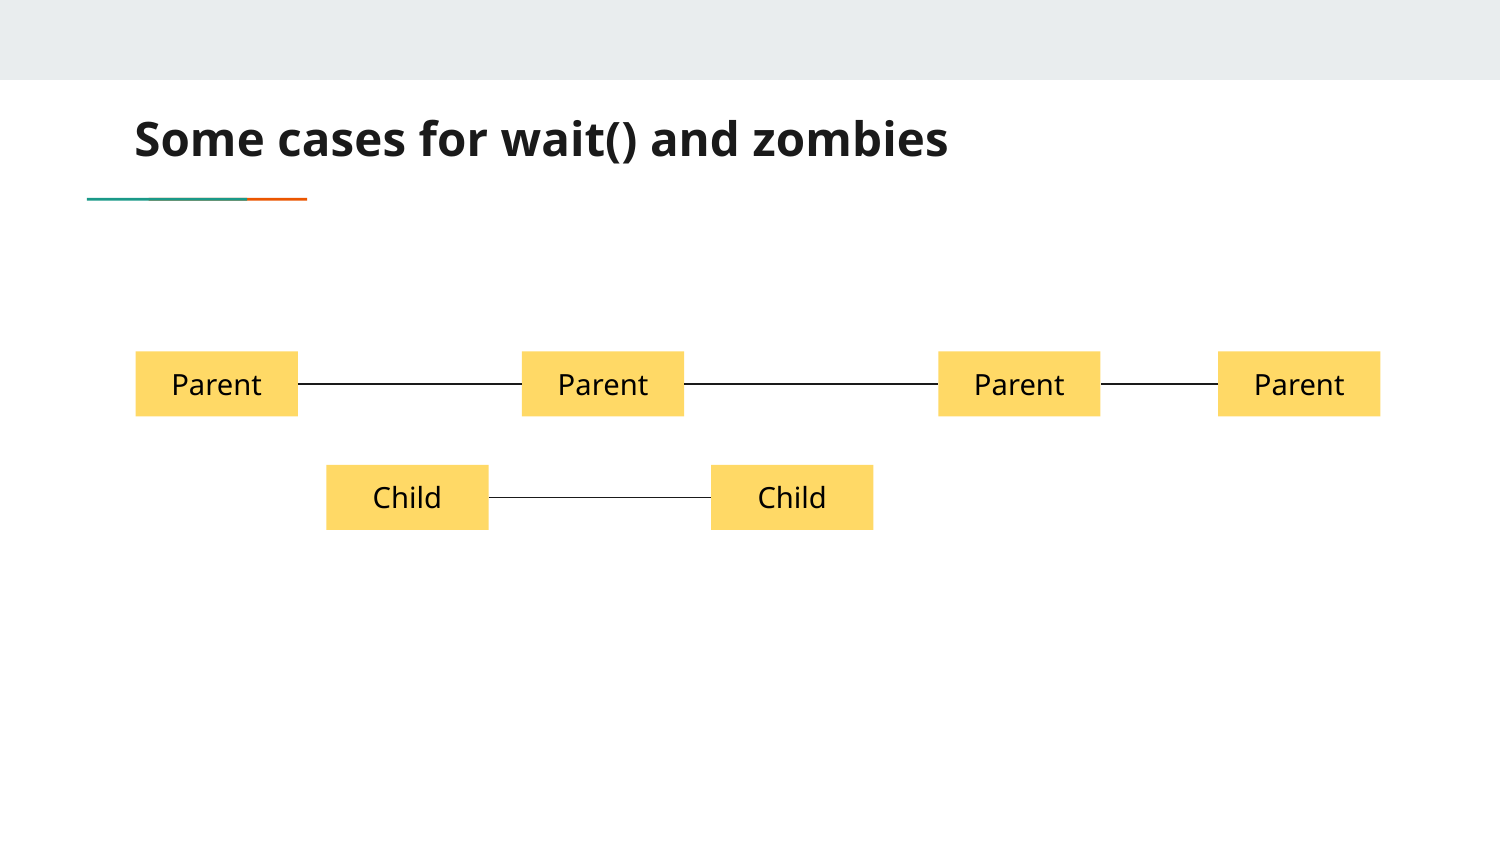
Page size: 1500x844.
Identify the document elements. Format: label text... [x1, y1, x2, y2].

text_box Parent [1218, 351, 1381, 417]
text_box Parent [938, 351, 1101, 417]
text_box Child [711, 464, 874, 530]
text_box Parent [135, 351, 298, 417]
text_box Child [326, 464, 489, 530]
title Some cases for wait() and zombies [119, 93, 1381, 182]
text_box Parent [521, 351, 685, 417]
